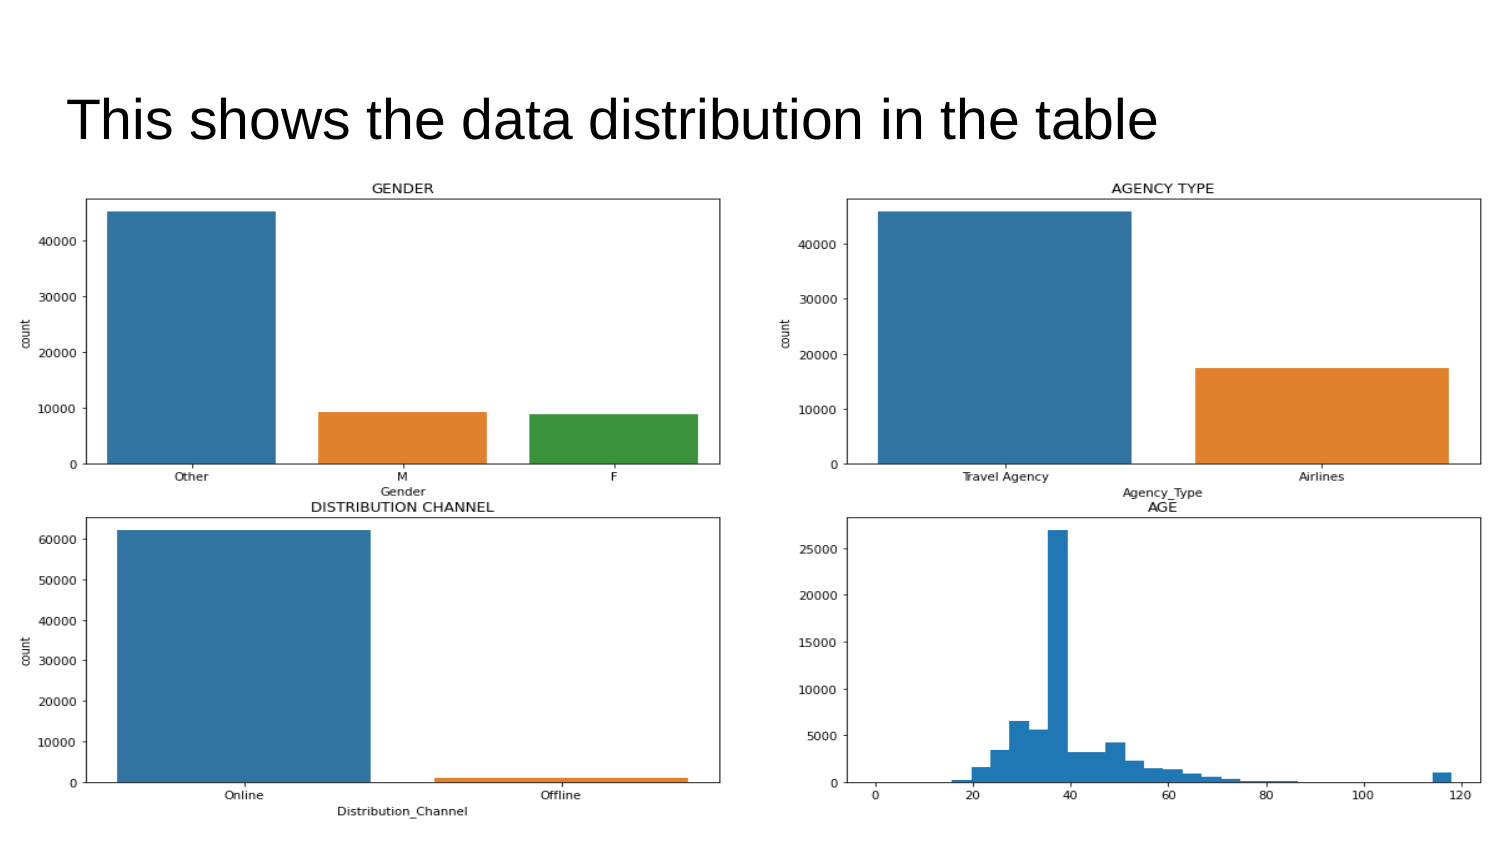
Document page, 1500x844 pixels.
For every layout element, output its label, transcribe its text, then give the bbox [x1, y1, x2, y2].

title This shows the data distribution in the table [51, 72, 1449, 167]
picture [11, 175, 1489, 824]
